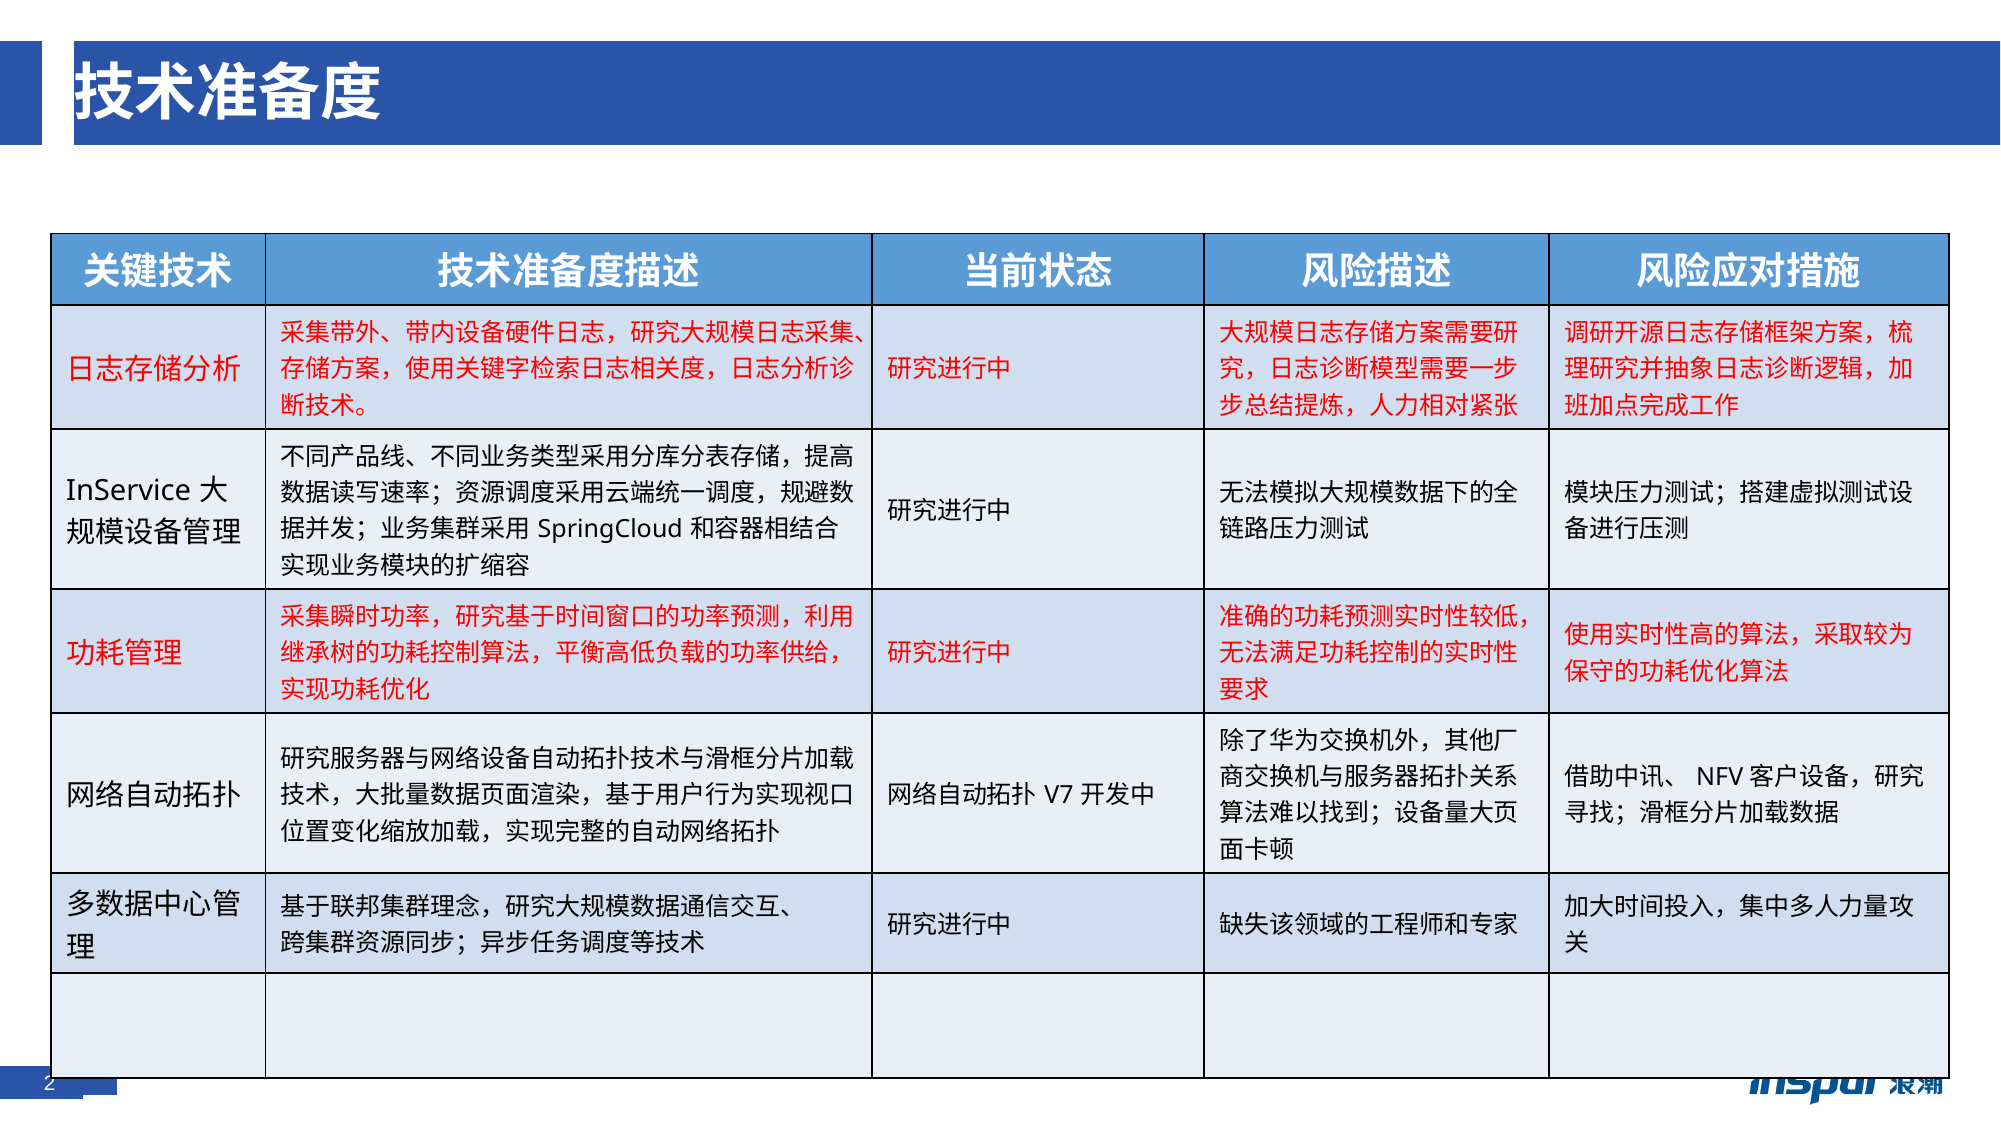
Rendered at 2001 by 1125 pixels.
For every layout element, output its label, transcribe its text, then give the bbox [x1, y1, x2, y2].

table_cell 基于联邦集群理念，研究大规模数据通信交互、 跨集群资源同步；异步任务调度等技术 [266, 874, 871, 972]
table_cell 除了华为交换机外，其他厂商交换机与服务器拓扑关系算法难以找到；设备量大页面卡顿 [1205, 714, 1548, 872]
table_header 风险描述 [1205, 234, 1548, 304]
table_cell [52, 974, 265, 1077]
table_cell 多数据中心管理 [52, 874, 265, 972]
table_cell 日志存储分析 [52, 306, 265, 428]
table_cell 研究进行中 [873, 306, 1203, 428]
table_header 当前状态 [873, 234, 1203, 304]
picture [1732, 1057, 1957, 1112]
table_cell 准确的功耗预测实时性较低，无法满足功耗控制的实时性要求 [1205, 590, 1548, 712]
table_cell 网络自动拓扑V7开发中 [873, 714, 1203, 872]
table_cell 不同产品线、不同业务类型采用分库分表存储，提高数据读写速率；资源调度采用云端统一调度，规避数据并发；业务集群采用SpringCloud和容器相结合实现业务模块的扩缩容 [266, 430, 871, 588]
table_cell 缺失该领域的工程师和专家 [1205, 874, 1548, 972]
title 技术准备度 [53, 42, 1424, 138]
table_cell [1205, 974, 1548, 1077]
table_cell 借助中讯、NFV客户设备，研究寻找；滑框分片加载数据 [1550, 714, 1948, 872]
table_header 技术准备度描述 [266, 234, 871, 304]
table_cell 使用实时性高的算法，采取较为保守的功耗优化算法 [1550, 590, 1948, 712]
table_cell 加大时间投入，集中多人力量攻关 [1550, 874, 1948, 972]
table_cell 无法模拟大规模数据下的全链路压力测试 [1205, 430, 1548, 588]
table_cell InService大规模设备管理 [52, 430, 265, 588]
table_cell 功耗管理 [52, 590, 265, 712]
table_cell 采集带外、带内设备硬件日志，研究大规模日志采集、存储方案，使用关键字检索日志相关度，日志分析诊断技术。 [266, 306, 871, 428]
table_cell [266, 974, 871, 1077]
table_header 关键技术 [52, 234, 265, 304]
table_cell 网络自动拓扑 [52, 714, 265, 872]
table_header 风险应对措施 [1550, 234, 1948, 304]
table_cell 大规模日志存储方案需要研究，日志诊断模型需要一步步总结提炼，人力相对紧张 [1205, 306, 1548, 428]
table_cell 采集瞬时功率，研究基于时间窗口的功率预测，利用继承树的功耗控制算法，平衡高低负载的功率供给，实现功耗优化 [266, 590, 871, 712]
table_cell 研究进行中 [873, 874, 1203, 972]
table_cell [873, 974, 1203, 1077]
table_cell 研究服务器与网络设备自动拓扑技术与滑框分片加载技术，大批量数据页面渲染，基于用户行为实现视口位置变化缩放加载，实现完整的自动网络拓扑 [266, 714, 871, 872]
table_cell [1550, 974, 1948, 1077]
table_cell 研究进行中 [873, 430, 1203, 588]
table_cell 调研开源日志存储框架方案，梳理研究并抽象日志诊断逻辑，加班加点完成工作 [1550, 306, 1948, 428]
table_cell 模块压力测试；搭建虚拟测试设备进行压测 [1550, 430, 1948, 588]
table_cell 研究进行中 [873, 590, 1203, 712]
